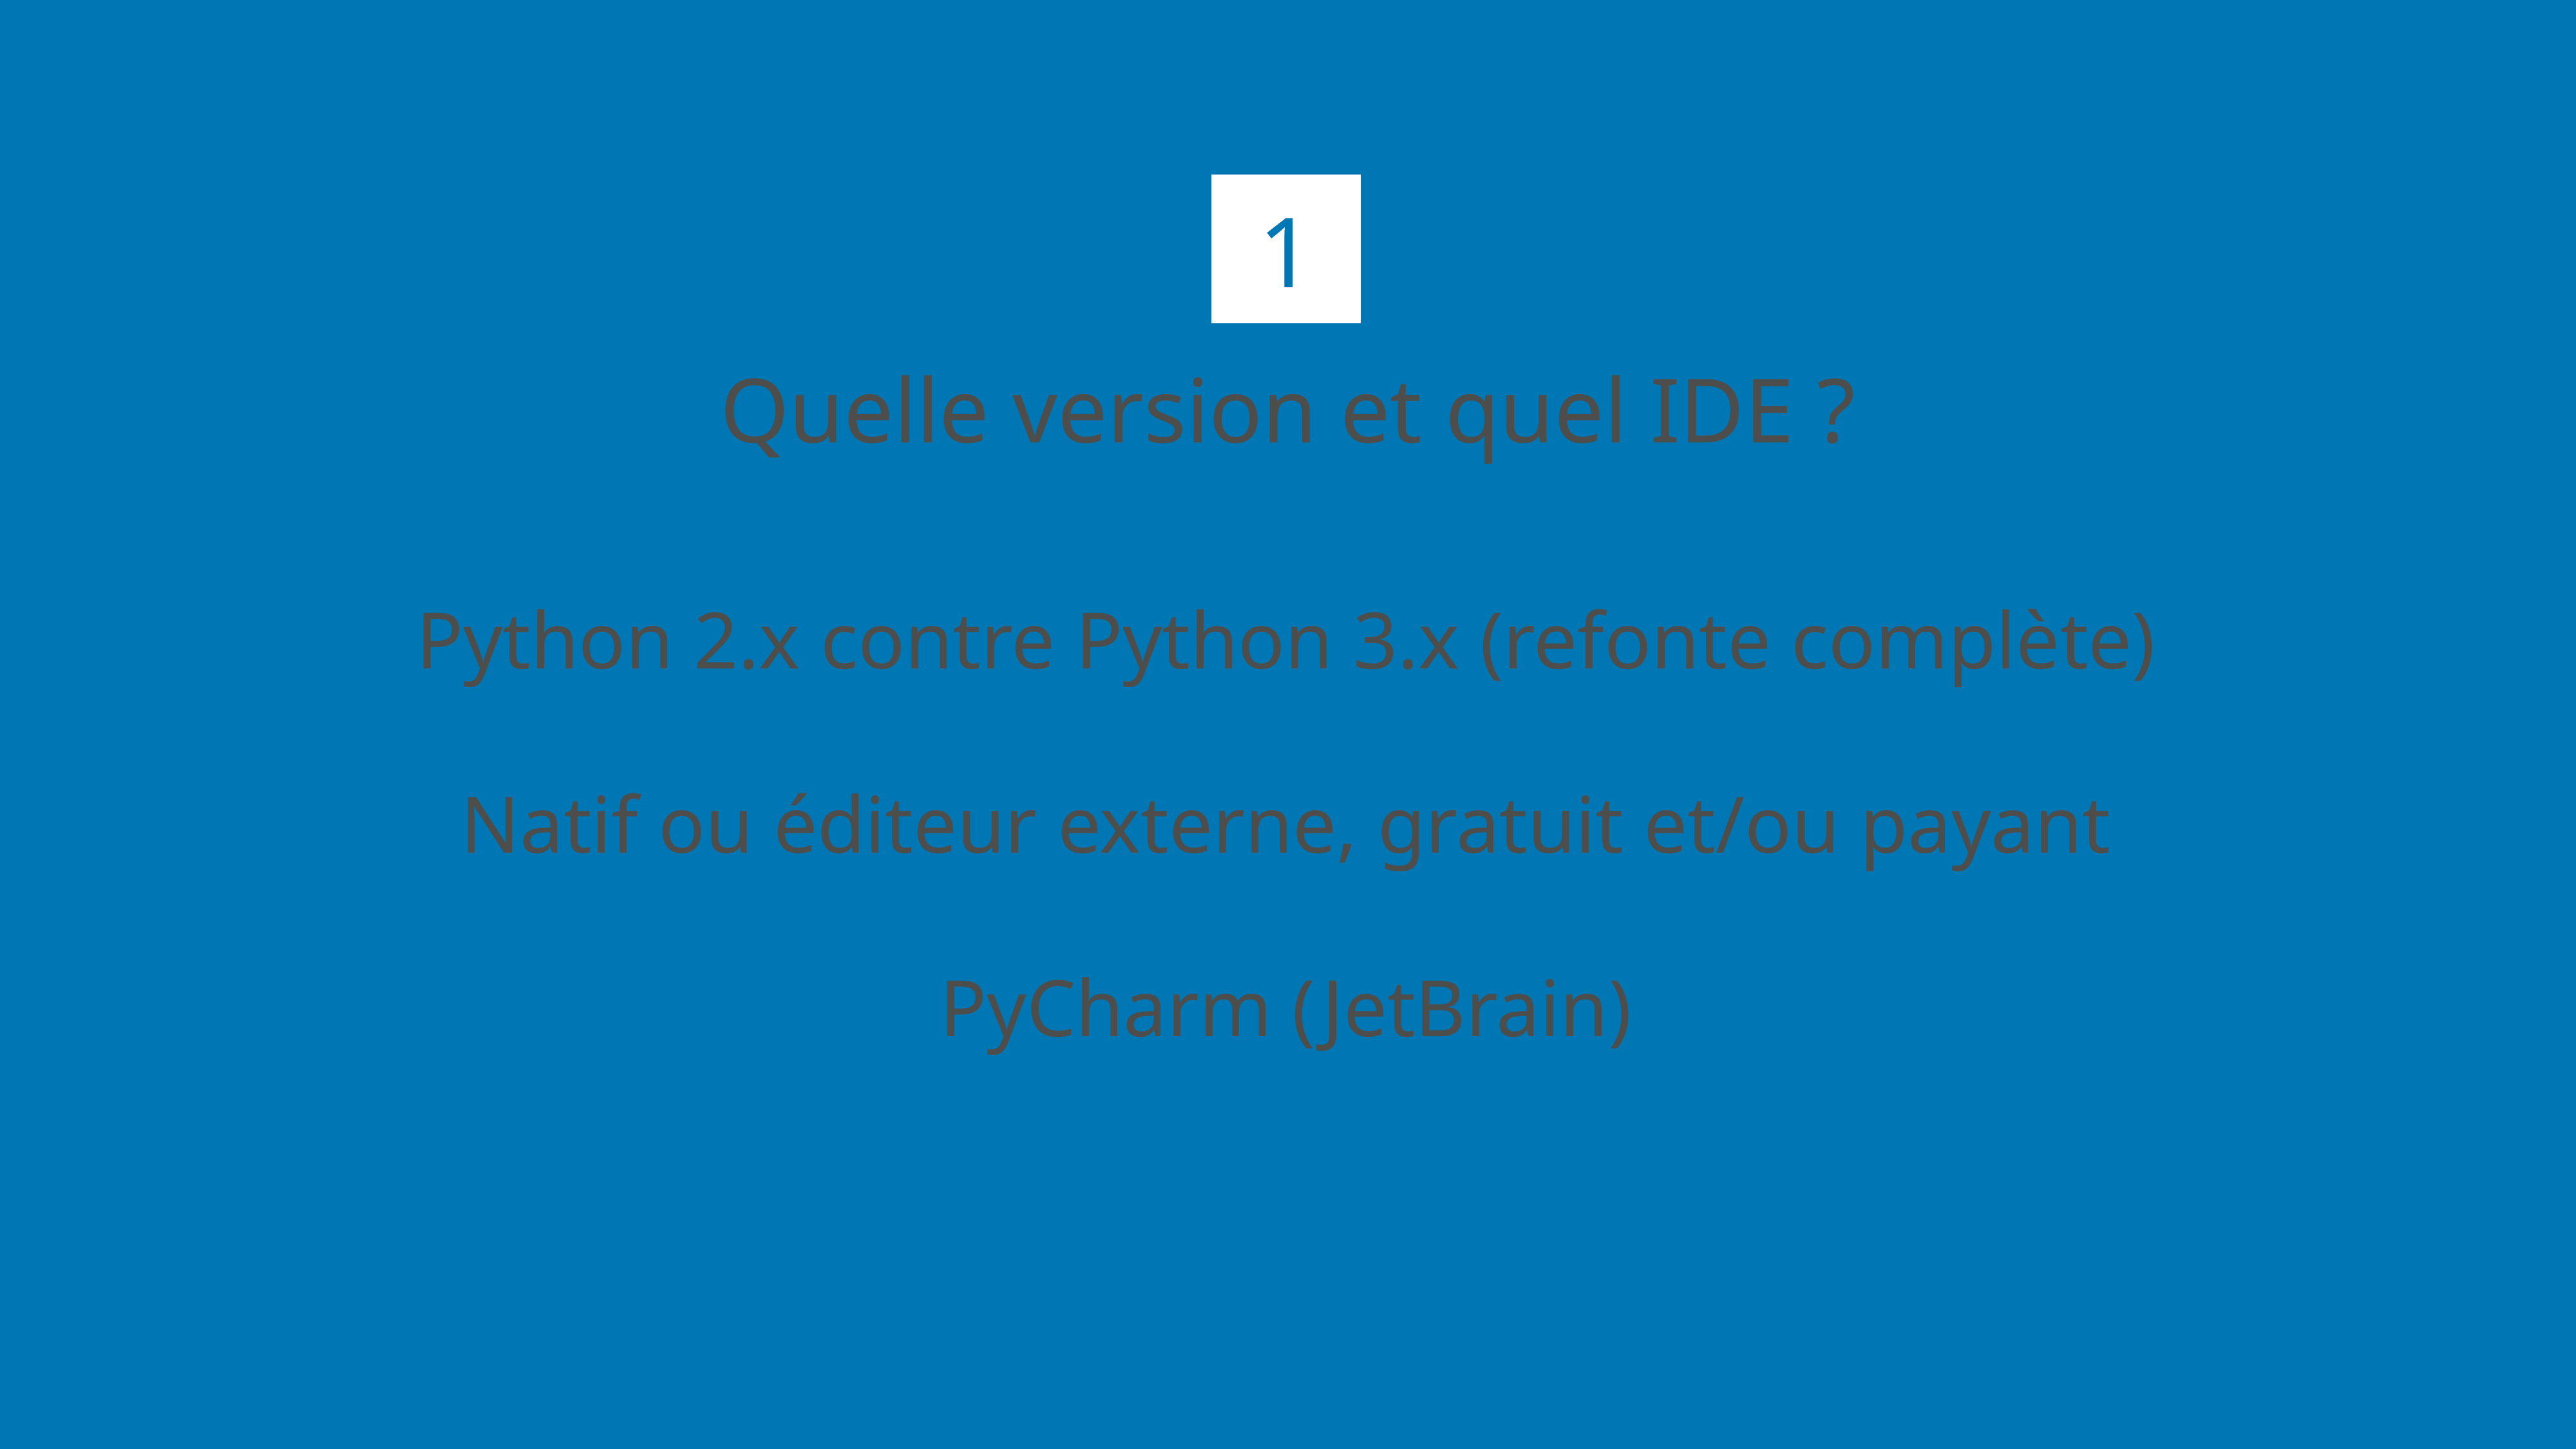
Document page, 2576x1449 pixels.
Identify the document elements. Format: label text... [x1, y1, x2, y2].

title Quelle version et quel IDE ? [187, 328, 2389, 488]
list 1 [1202, 165, 1370, 328]
list Python 2.x contre Python 3.x (refonte complète) Natif ou éditeur externe, gratuit et/ou payant PyCharm (JetBrain) [240, 461, 2333, 1172]
